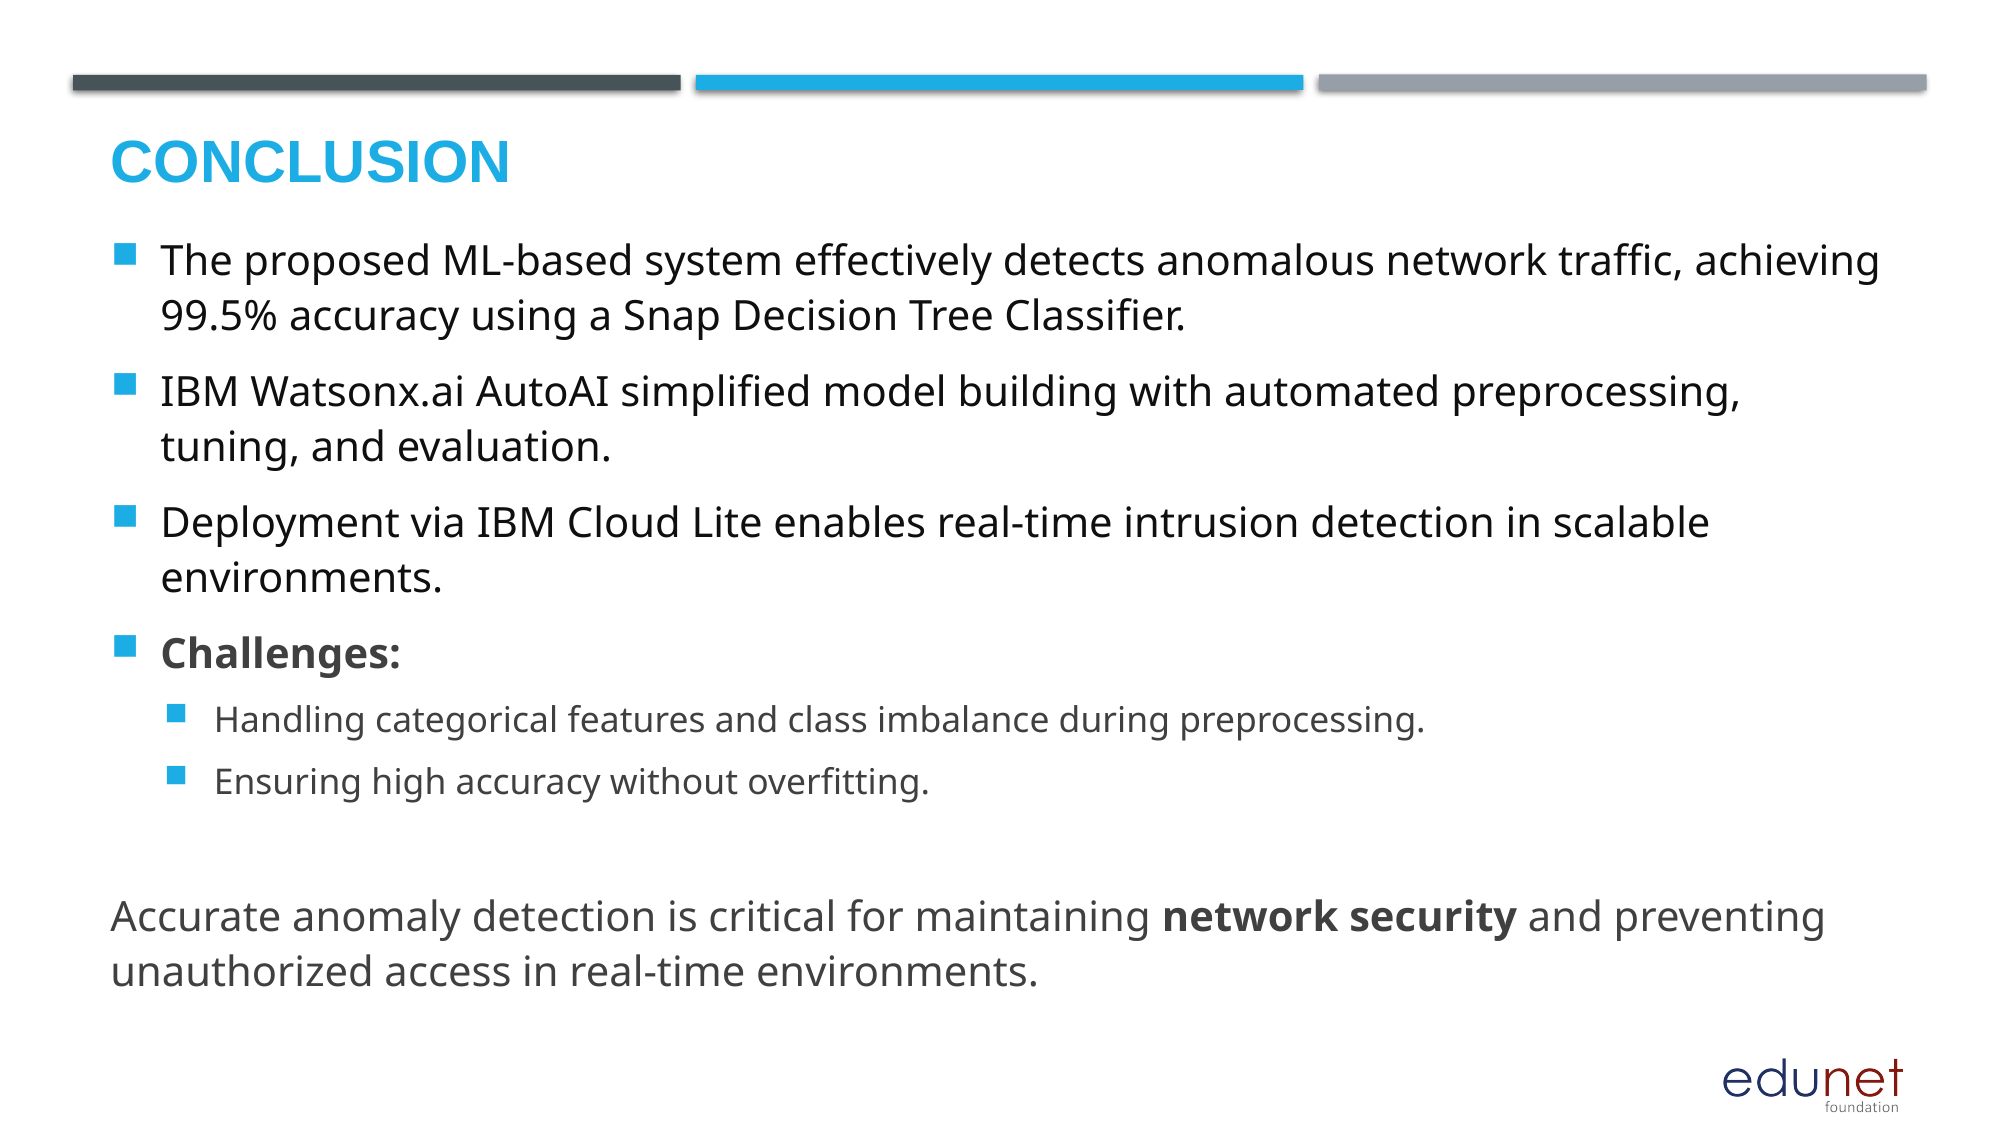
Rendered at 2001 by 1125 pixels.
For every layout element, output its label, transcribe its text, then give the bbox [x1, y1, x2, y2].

list The proposed ML-based system effectively detects anomalous network traffic, achieving 99.5% accuracy using a Snap Decision Tree Classifier. IBM Watsonx.ai AutoAI simplified model building with automated preprocessing, tuning, and evaluation. Deployment via IBM Cloud Lite enables real-time intrusion detection in scalable environments. Challenges: Handling categorical features and class imbalance during preprocessing. Ensuring high accuracy without overfitting. Accurate anomaly detection is critical for maintaining network security and preventing unauthorized access in real-time environments. [95, 213, 1905, 1010]
title Conclusion [95, 115, 1905, 203]
picture [1719, 1056, 1905, 1116]
